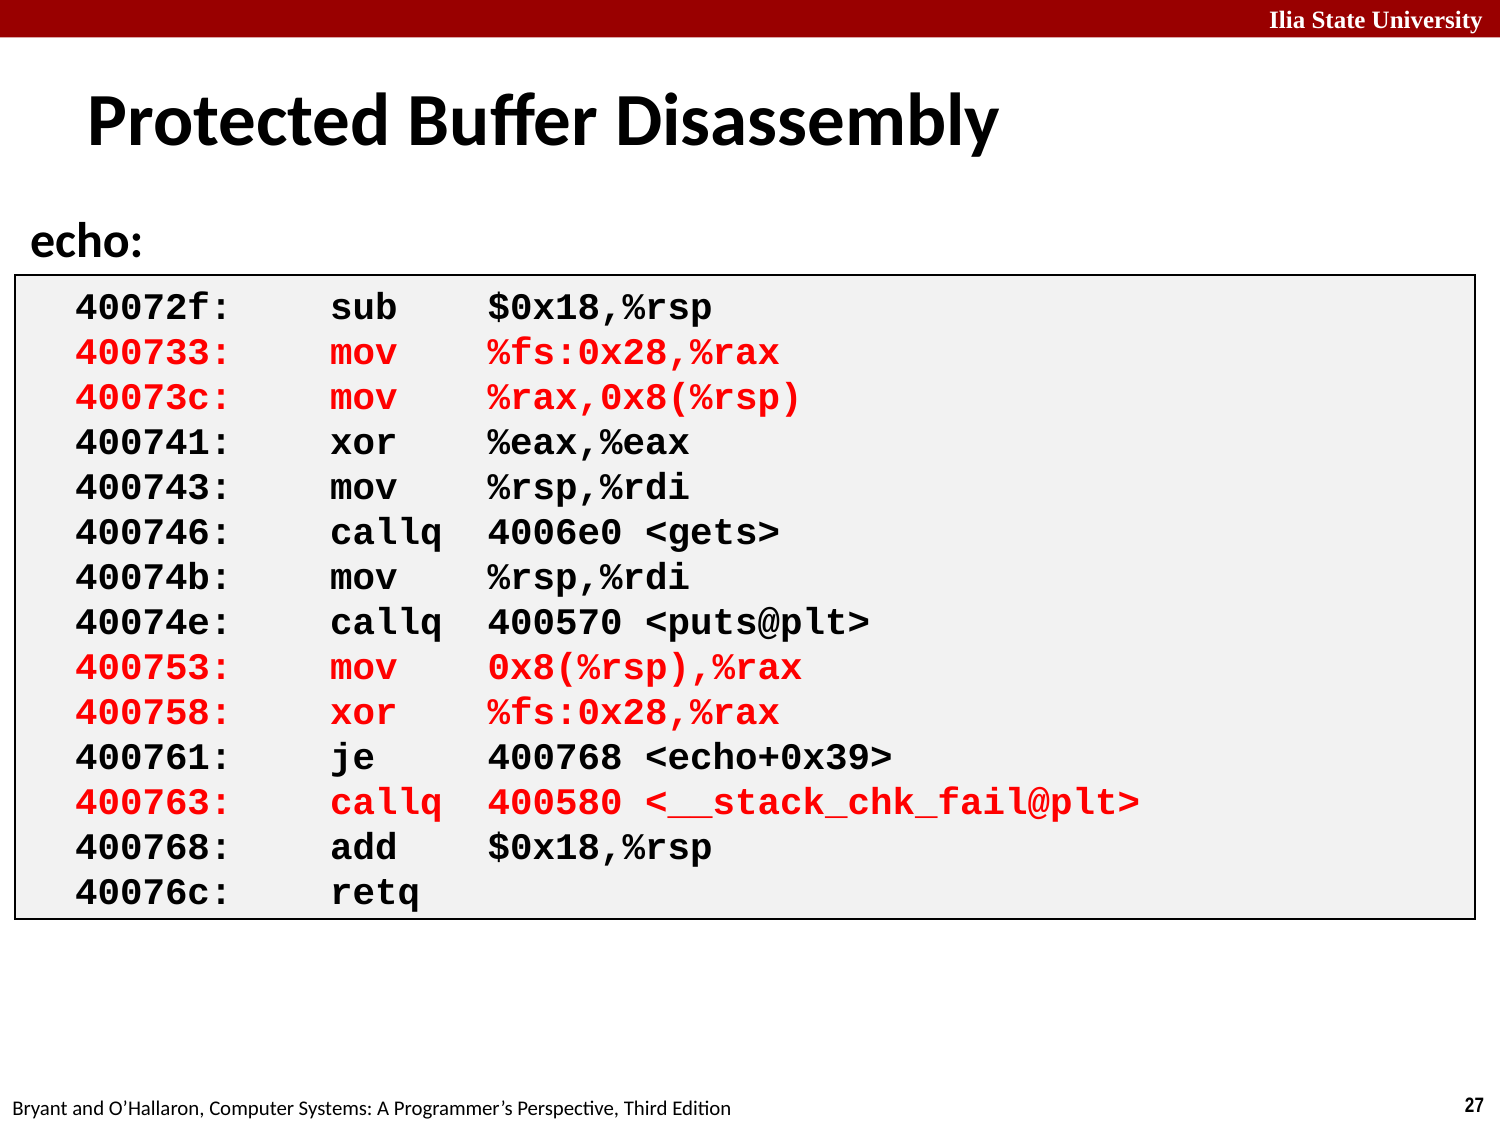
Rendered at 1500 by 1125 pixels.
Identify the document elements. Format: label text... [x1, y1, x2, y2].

text_box 40072f: sub $0x18,%rsp 400733: mov %fs:0x28,%rax 40073c: mov %rax,0x8(%rsp) 400741: xor %eax,%eax 400743: mov %rsp,%rdi 400746: callq 4006e0 <gets> 40074b: mov %rsp,%rdi 40074e: callq 400570 <puts@plt> 400753: mov 0x8(%rsp),%rax 400758: xor %fs:0x28,%rax 400761: je 400768 <echo+0x39> 400763: callq 400580 <__stack_chk_fail@plt> 400768: add $0x18,%rsp 40076c: retq [15, 274, 1475, 920]
text_box echo: [15, 200, 160, 276]
title Protected Buffer Disassembly [72, 68, 1238, 163]
